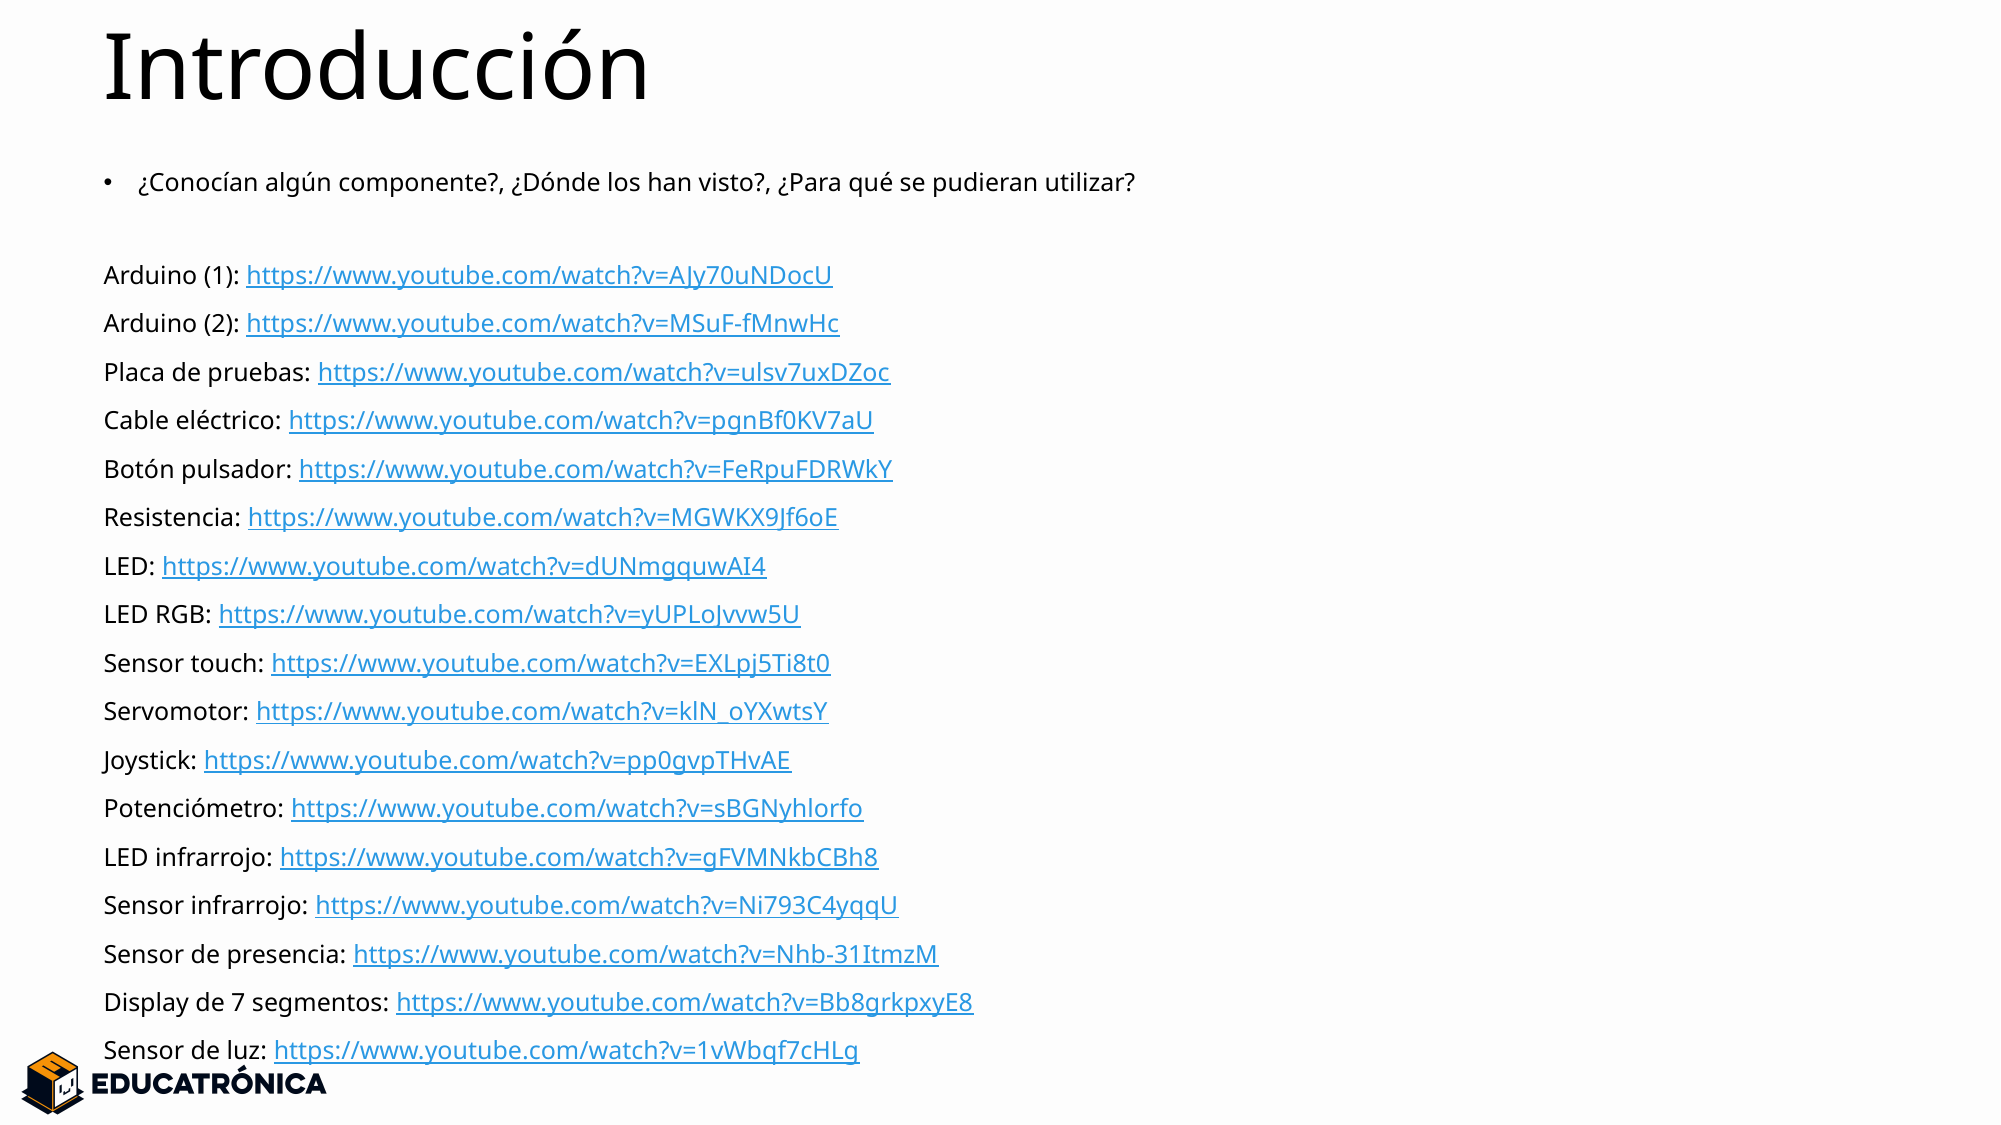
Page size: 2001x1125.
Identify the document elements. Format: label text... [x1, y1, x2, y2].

list ¿Conocían algún componente?, ¿Dónde los han visto?, ¿Para qué se pudieran utilizar? Arduino (1): https://www.youtube.com/watch?v=AJy70uNDocU Arduino (2): https://www.youtube.com/watch?v=MSuF-fMnwHc Placa de pruebas: https://www.youtube.com/watch?v=ulsv7uxDZoc Cable eléctrico: https://www.youtube.com/watch?v=pgnBf0KV7aU Botón pulsador: https://www.youtube.com/watch?v=FeRpuFDRWkY Resistencia: https://www.youtube.com/watch?v=MGWKX9Jf6oE LED: https://www.youtube.com/watch?v=dUNmgquwAI4 LED RGB: https://www.youtube.com/watch?v=yUPLoJvvw5U Sensor touch: https://www.youtube.com/watch?v=EXLpj5Ti8t0 Servomotor: https://www.youtube.com/watch?v=klN_oYXwtsY Joystick: https://www.youtube.com/watch?v=pp0gvpTHvAE Potenciómetro: https://www.youtube.com/watch?v=sBGNyhlorfo LED infrarrojo: https://www.youtube.com/watch?v=gFVMNkbCBh8 Sensor infrarrojo: https://www.youtube.com/watch?v=Ni793C4yqqU Sensor de presencia: https://www.youtube.com/watch?v=Nhb-31ItmzM Display de 7 segmentos: https://www.youtube.com/watch?v=Bb8grkpxyE8 Sensor de luz: https://www.youtube.com/watch?v=1vWbqf7cHLg [88, 162, 1912, 1080]
title Introducción [88, 7, 1912, 133]
picture [19, 1048, 330, 1118]
